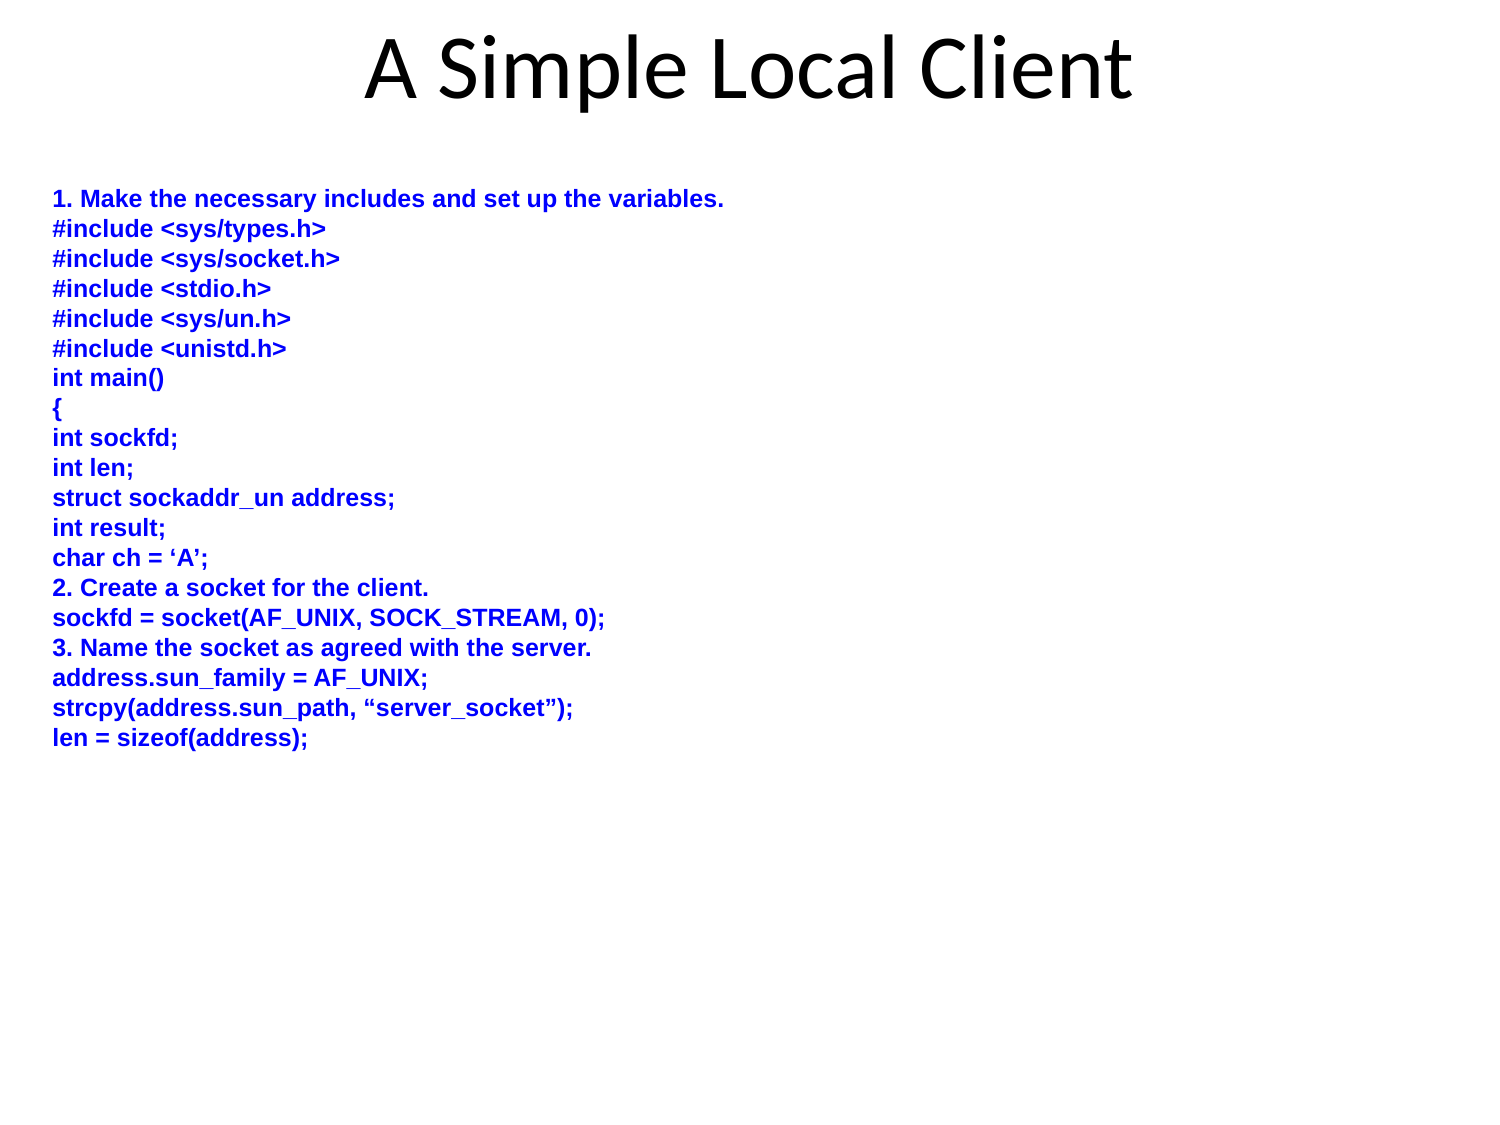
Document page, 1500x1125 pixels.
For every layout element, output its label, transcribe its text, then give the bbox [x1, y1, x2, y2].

text_box A Simple Local Client [75, 0, 1425, 174]
text_box 1. Make the necessary includes and set up the variables. #include <sys/types.h> #include <sys/socket.h> #include <stdio.h> #include <sys/un.h> #include <unistd.h> int main() { int sockfd; int len; struct sockaddr_un address; int result; char ch = ‘A’; 2. Create a socket for the client. sockfd = socket(AF_UNIX, SOCK_STREAM, 0); 3. Name the socket as agreed with the server. address.sun_family = AF_UNIX; strcpy(address.sun_path, “server_socket”); len = sizeof(address); [37, 174, 1425, 1125]
